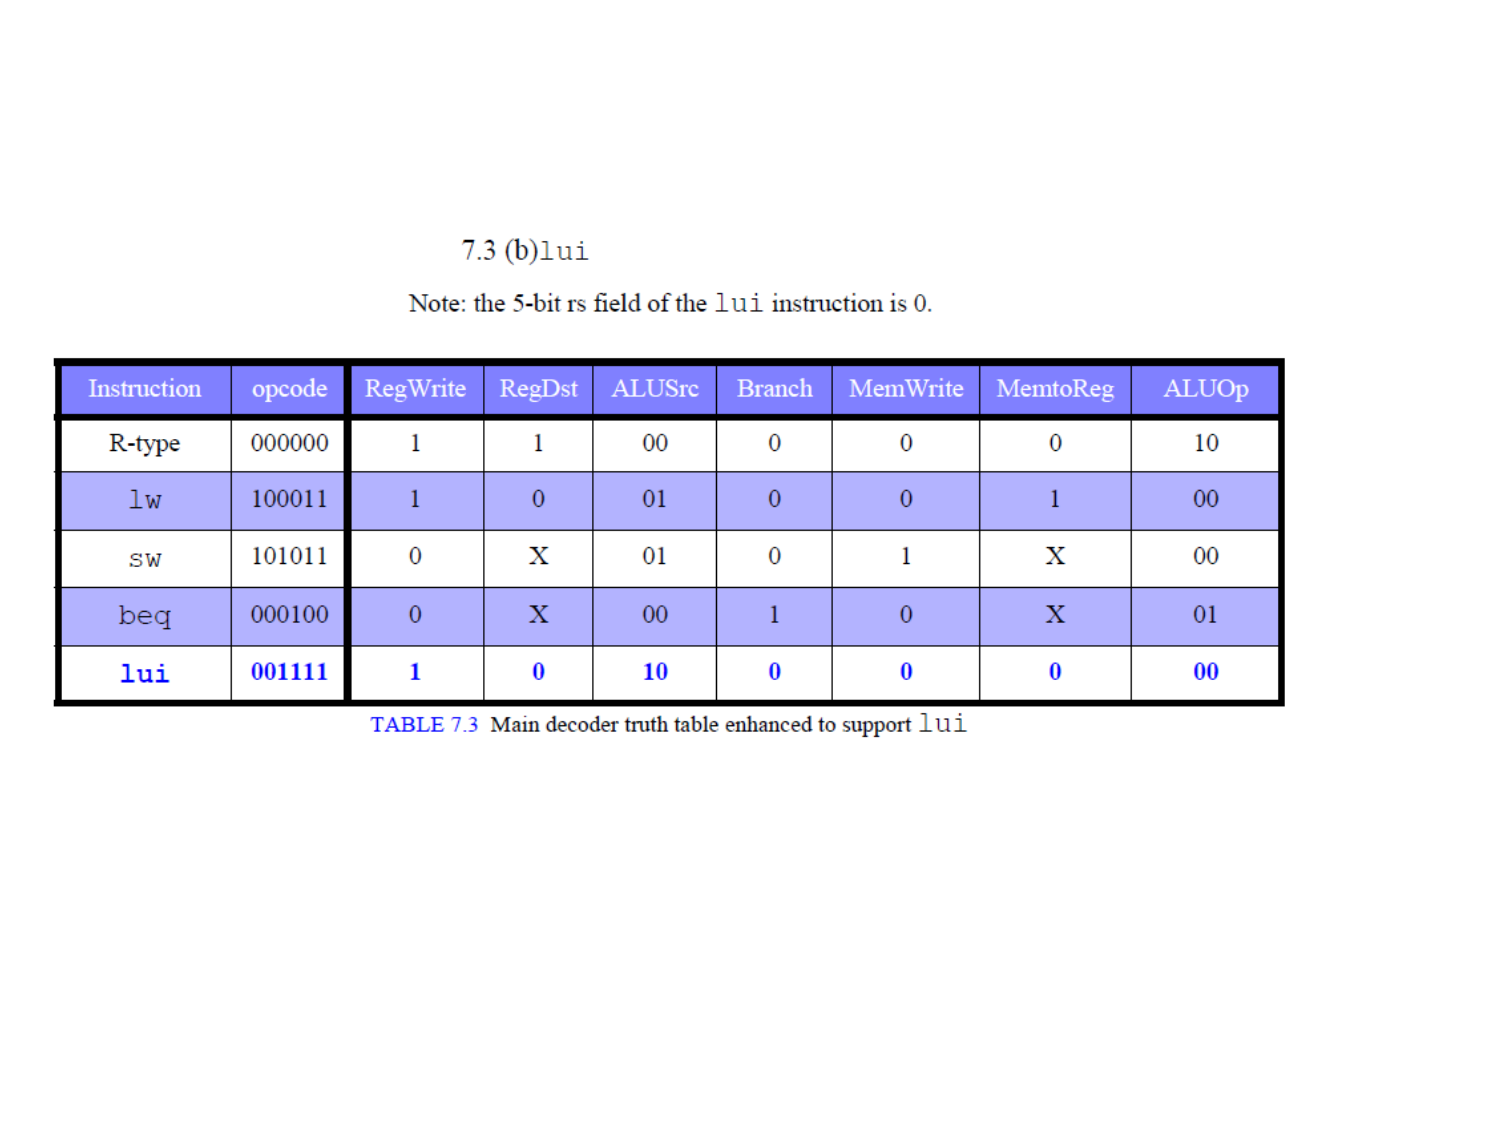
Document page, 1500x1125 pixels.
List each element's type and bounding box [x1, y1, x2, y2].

picture [42, 220, 1490, 800]
